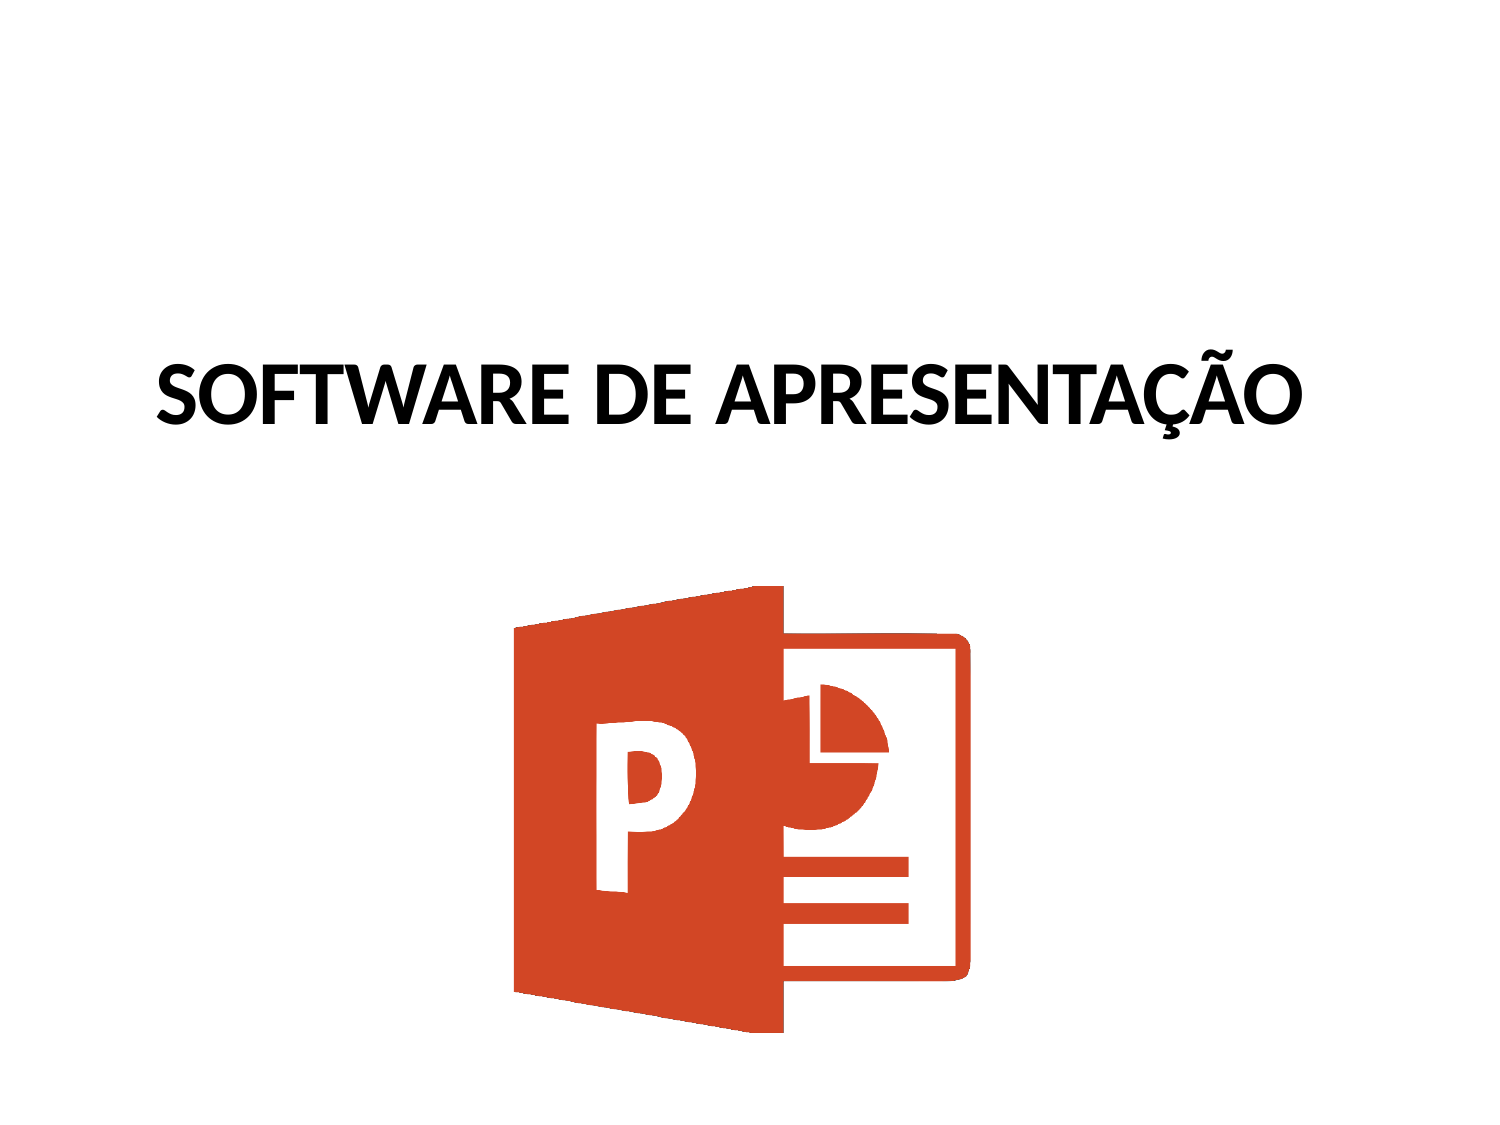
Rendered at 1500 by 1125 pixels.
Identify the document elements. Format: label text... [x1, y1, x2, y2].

text_box [513, 586, 971, 1033]
title SOFTWARE DE APRESENTAÇÃO [153, 330, 1322, 521]
